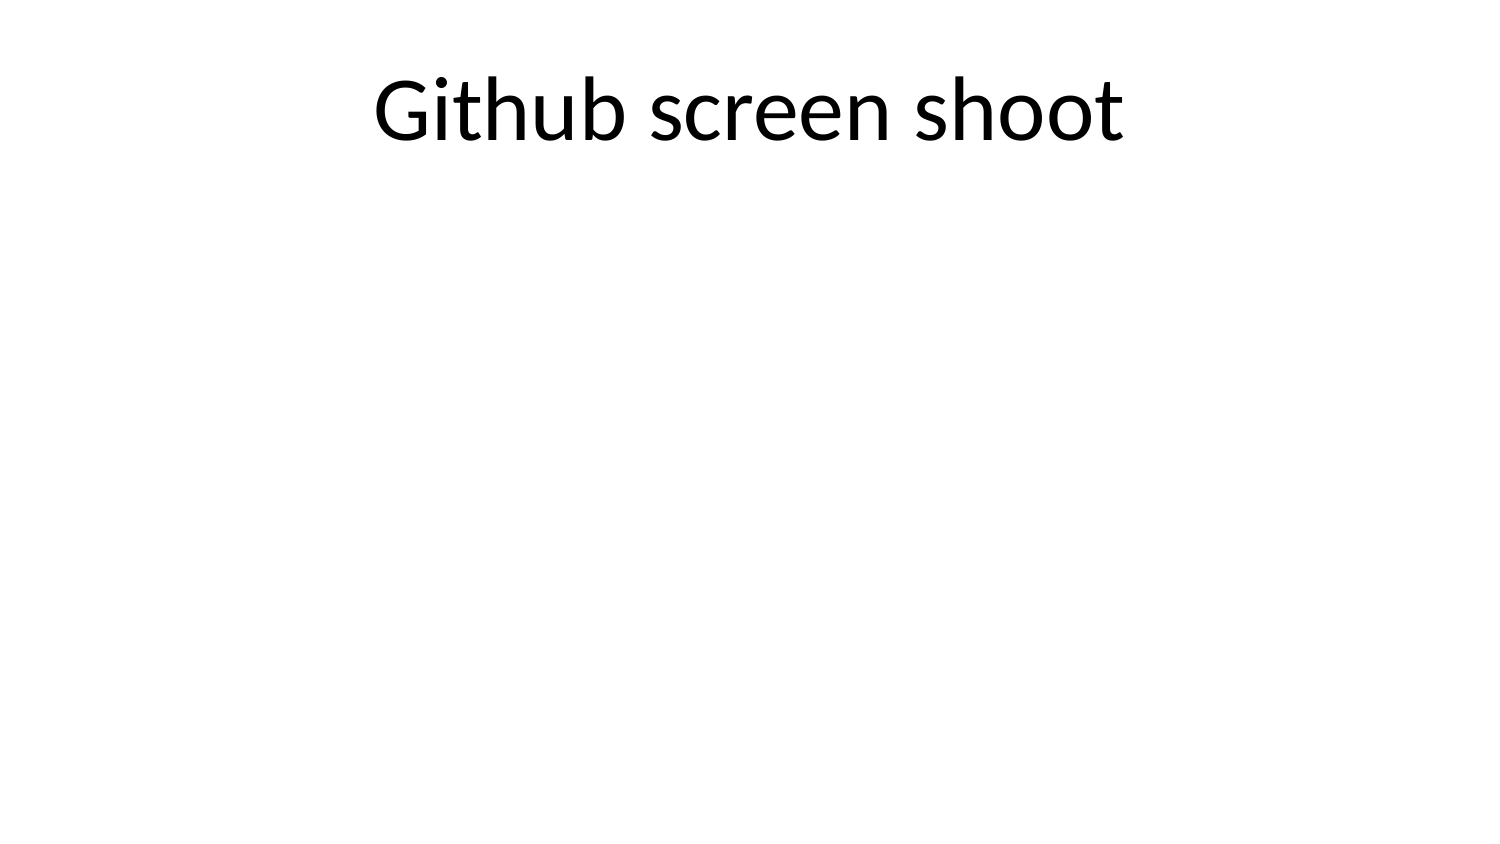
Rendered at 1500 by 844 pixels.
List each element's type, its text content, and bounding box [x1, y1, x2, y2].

title Github screen shoot [75, 33, 1425, 175]
